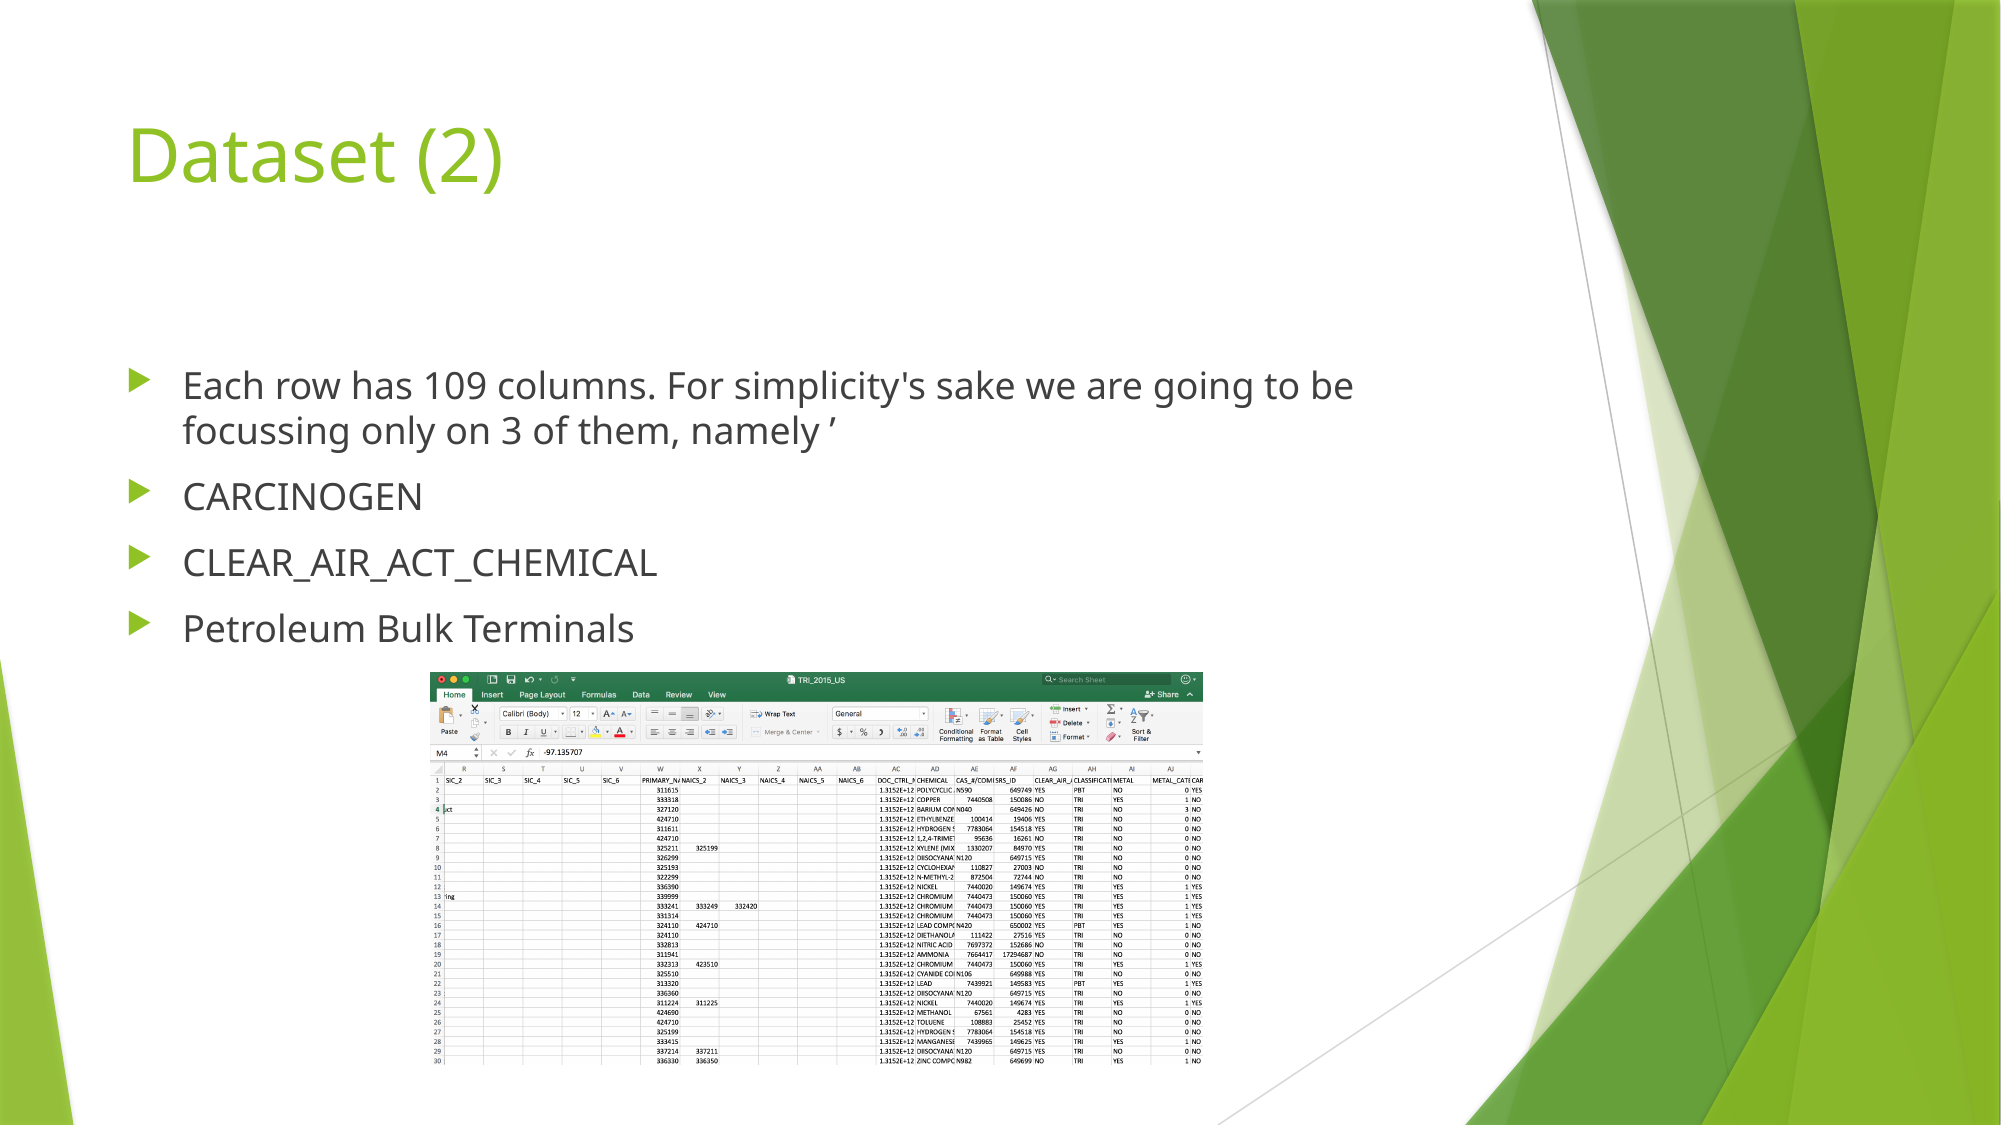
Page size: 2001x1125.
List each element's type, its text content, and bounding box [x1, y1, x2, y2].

picture [429, 672, 1203, 1066]
title Dataset (2) [111, 99, 1522, 317]
list Each row has 109 columns. For simplicity's sake we are going to be focussing only on 3 of them, namely ’ CARCINOGEN CLEAR_AIR_ACT_CHEMICAL Petroleum Bulk Terminals [111, 354, 1522, 992]
